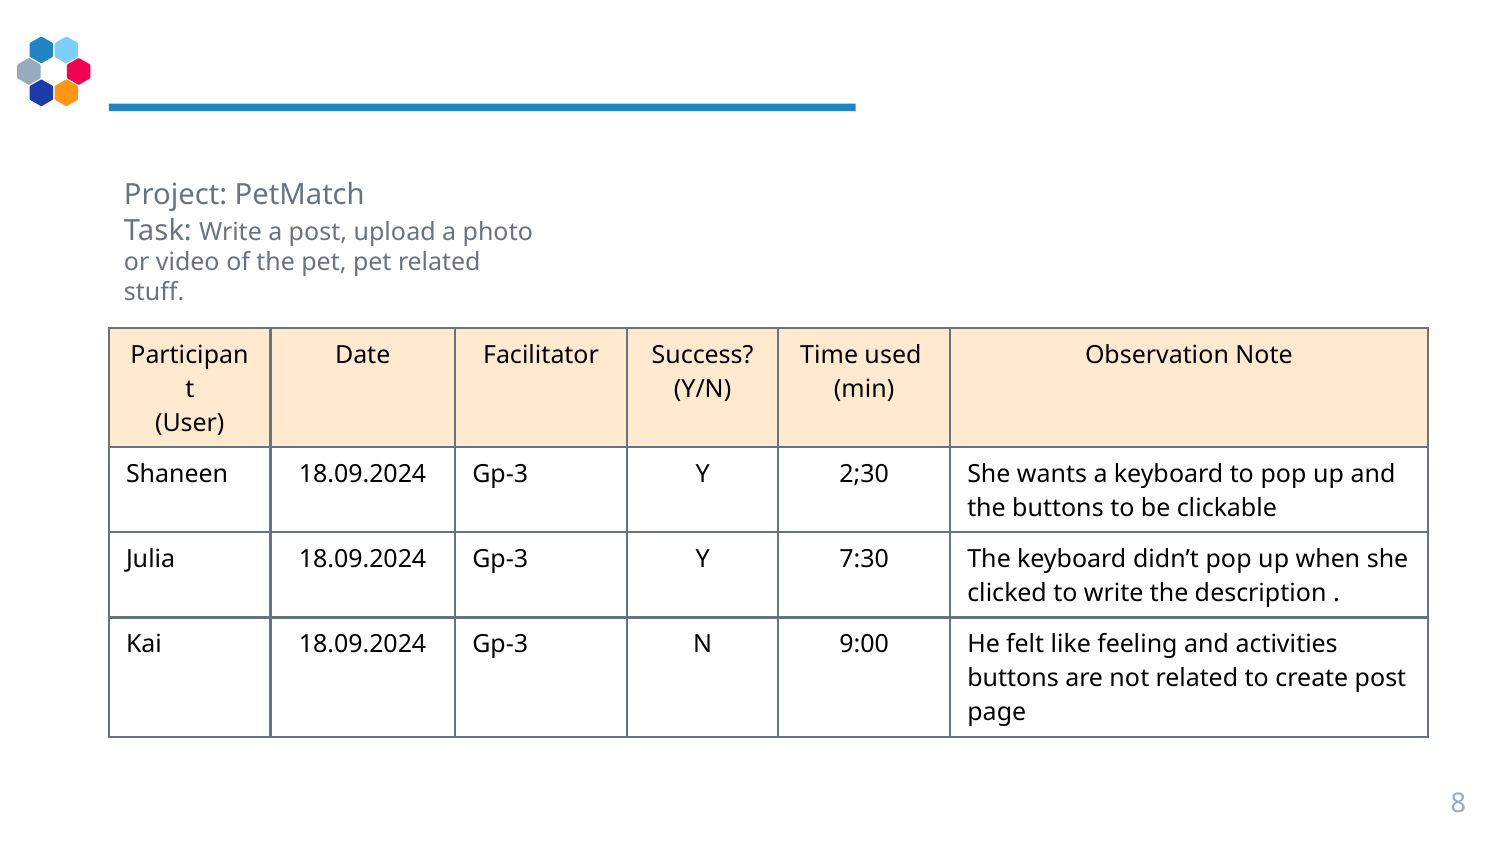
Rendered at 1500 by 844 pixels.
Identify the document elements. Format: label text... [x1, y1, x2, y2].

table_cell She wants a keyboard to pop up and the buttons to be clickable [951, 448, 1427, 531]
text_box Project: PetMatch​ Task: Write a post, upload a photo or video of the pet, pet related stuff.​ [108, 168, 559, 314]
table_cell N [628, 619, 777, 736]
table_header Facilitator [456, 329, 626, 446]
table_cell Y [628, 448, 777, 531]
table_cell 7:30 [779, 533, 949, 616]
table_cell Kai [110, 619, 269, 736]
table_cell 18.09.2024 [272, 448, 454, 531]
table_cell The keyboard didn’t pop up when she clicked to write the description . [951, 533, 1427, 616]
slide_number 8 [1391, 770, 1482, 822]
table_cell Gp-3 [456, 533, 626, 616]
table_header Success? (Y/N) [628, 329, 777, 446]
table_header Observation Note [951, 329, 1427, 446]
table_cell Julia [110, 533, 269, 616]
table_cell Gp-3 [456, 448, 626, 531]
table_cell 18.09.2024 [272, 533, 454, 616]
table_cell He felt like feeling and activities buttons are not related to create post page [951, 619, 1427, 736]
table_cell 18.09.2024 [272, 619, 454, 736]
table_cell 2;30 [779, 448, 949, 531]
table_cell Gp-3 [456, 619, 626, 736]
table_cell 9:00 [779, 619, 949, 736]
table_header Date [272, 329, 454, 446]
table_cell Y [628, 533, 777, 616]
table_header Time used (min) [779, 329, 949, 446]
table_header Participant (User) [110, 329, 269, 446]
table_cell Shaneen [110, 448, 269, 531]
